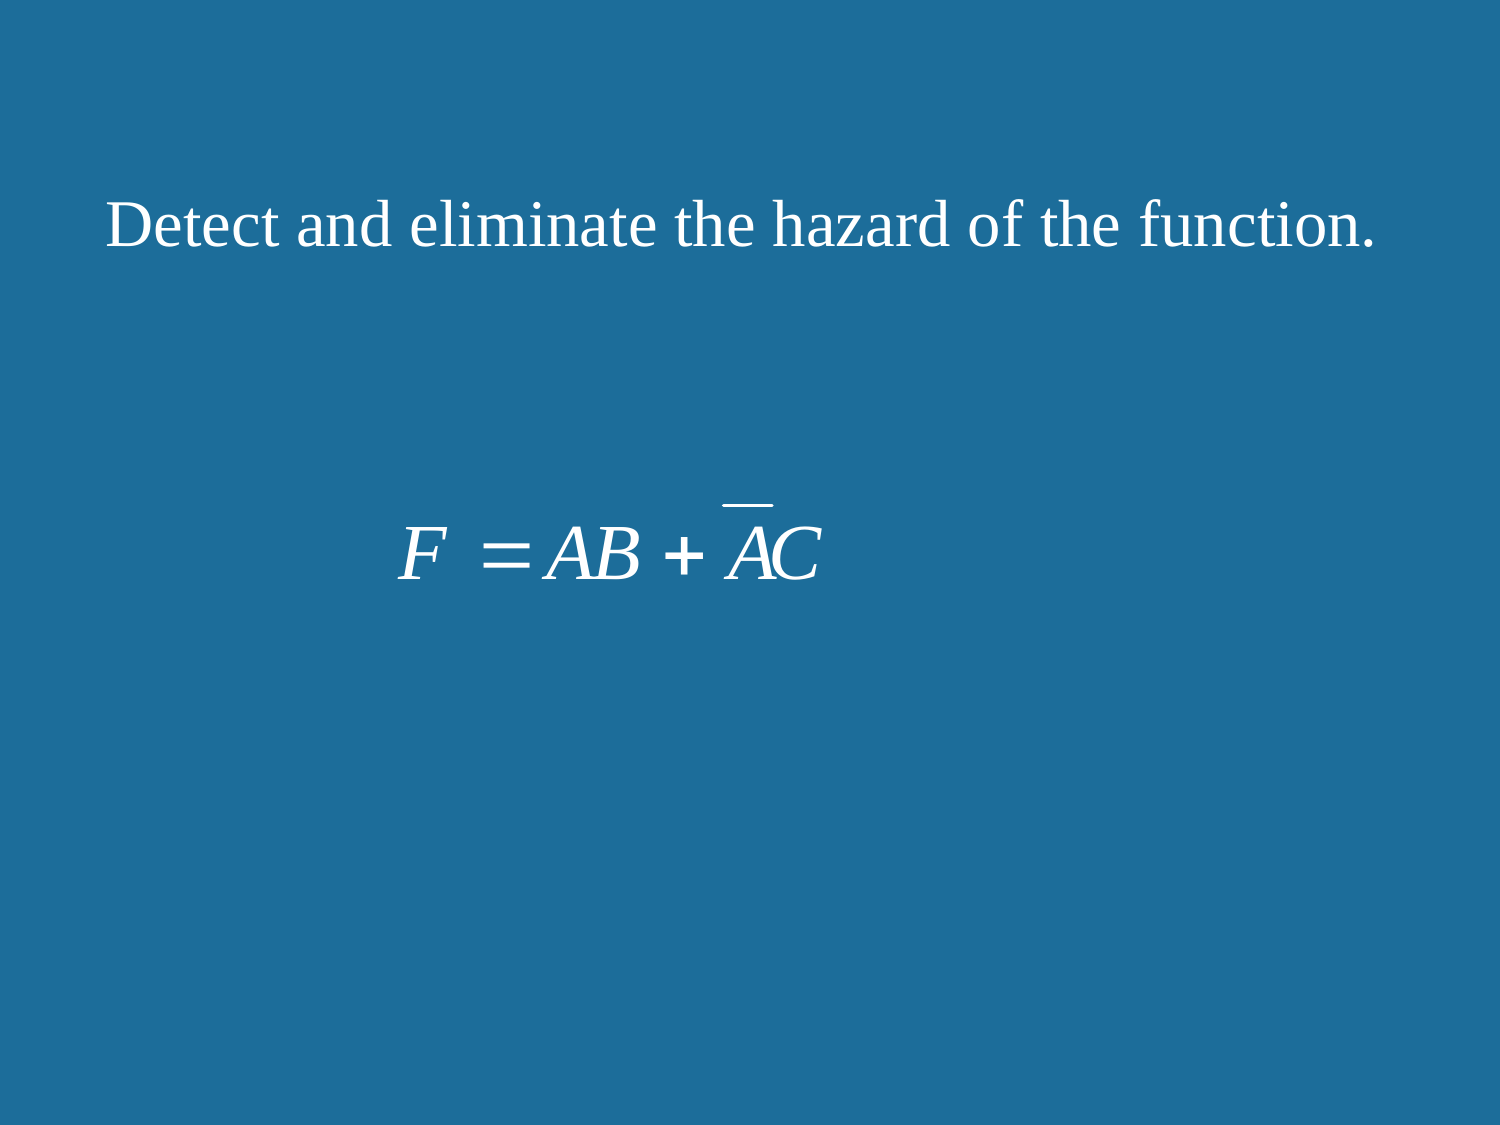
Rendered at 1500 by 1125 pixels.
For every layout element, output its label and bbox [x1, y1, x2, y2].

text_box [76, 172, 1409, 596]
